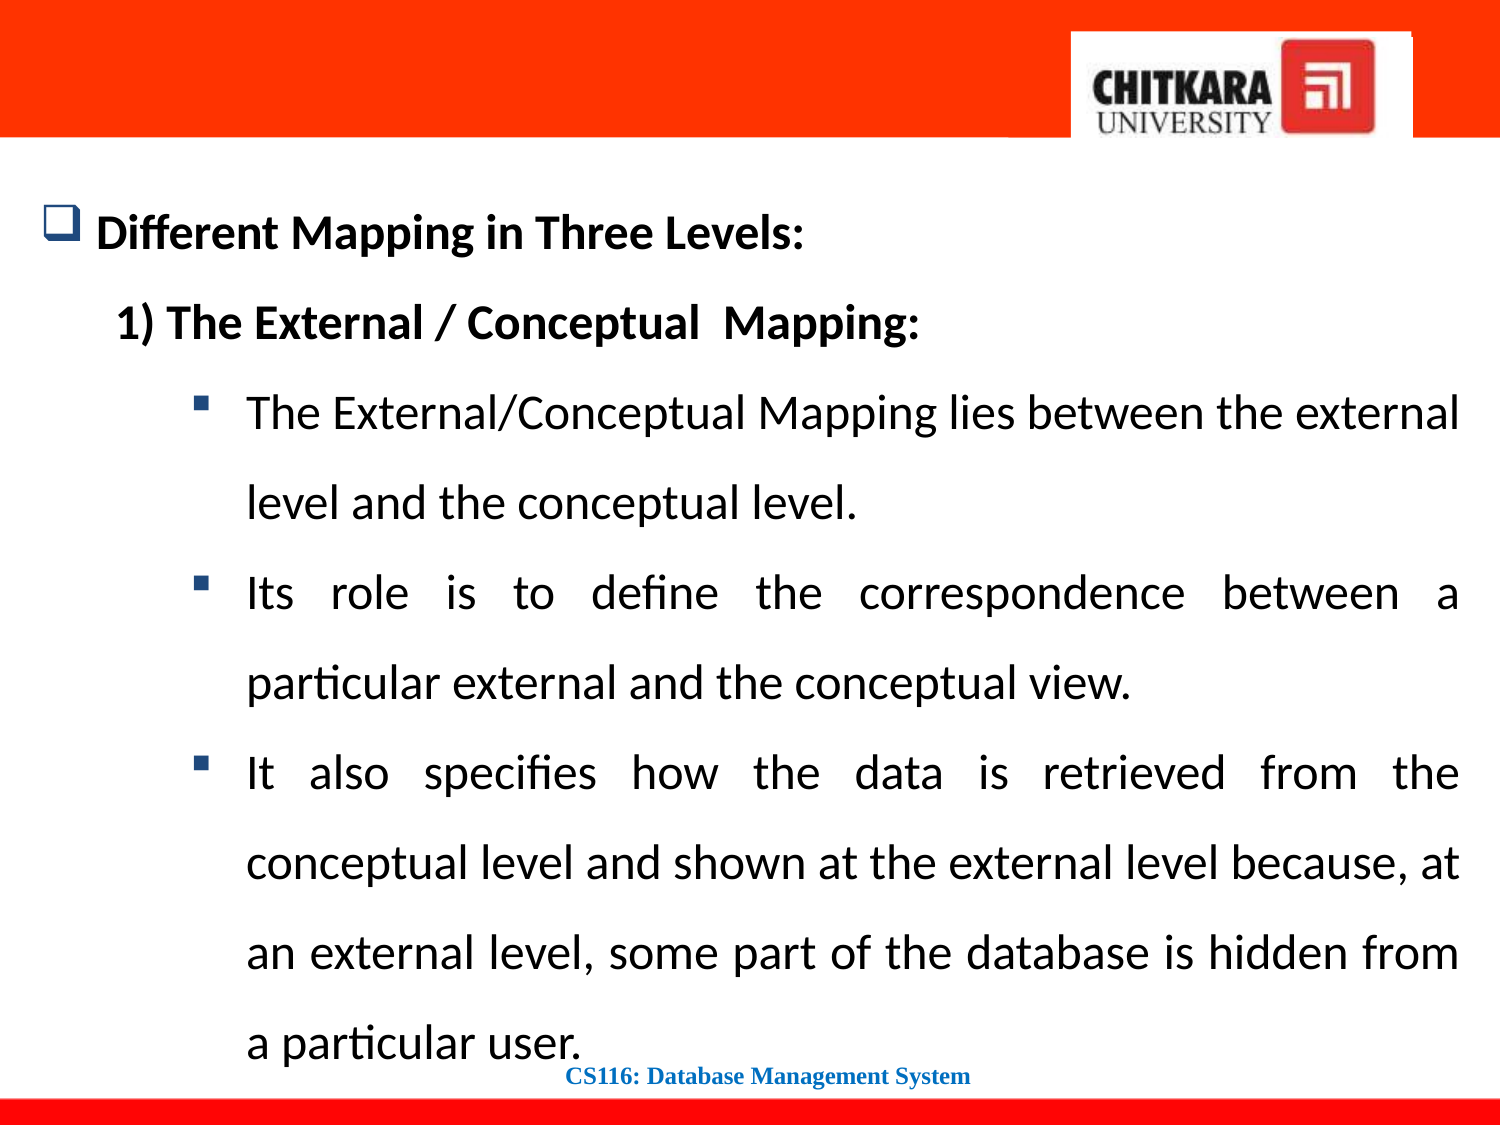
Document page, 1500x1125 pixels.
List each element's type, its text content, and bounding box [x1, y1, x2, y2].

text_box Different Mapping in Three Levels: 1) The External / Conceptual Mapping: The External/Conceptual Mapping lies between the external level and the conceptual level. Its role is to define the correspondence between a particular external and the conceptual view. It also specifies how the data is retrieved from the conceptual level and shown at the external level because, at an external level, some part of the database is hidden from a particular user. [24, 162, 1475, 1078]
picture [1074, 37, 1390, 138]
picture [0, 1098, 1500, 1125]
footer CS116: Database Management System [563, 1078, 1025, 1088]
